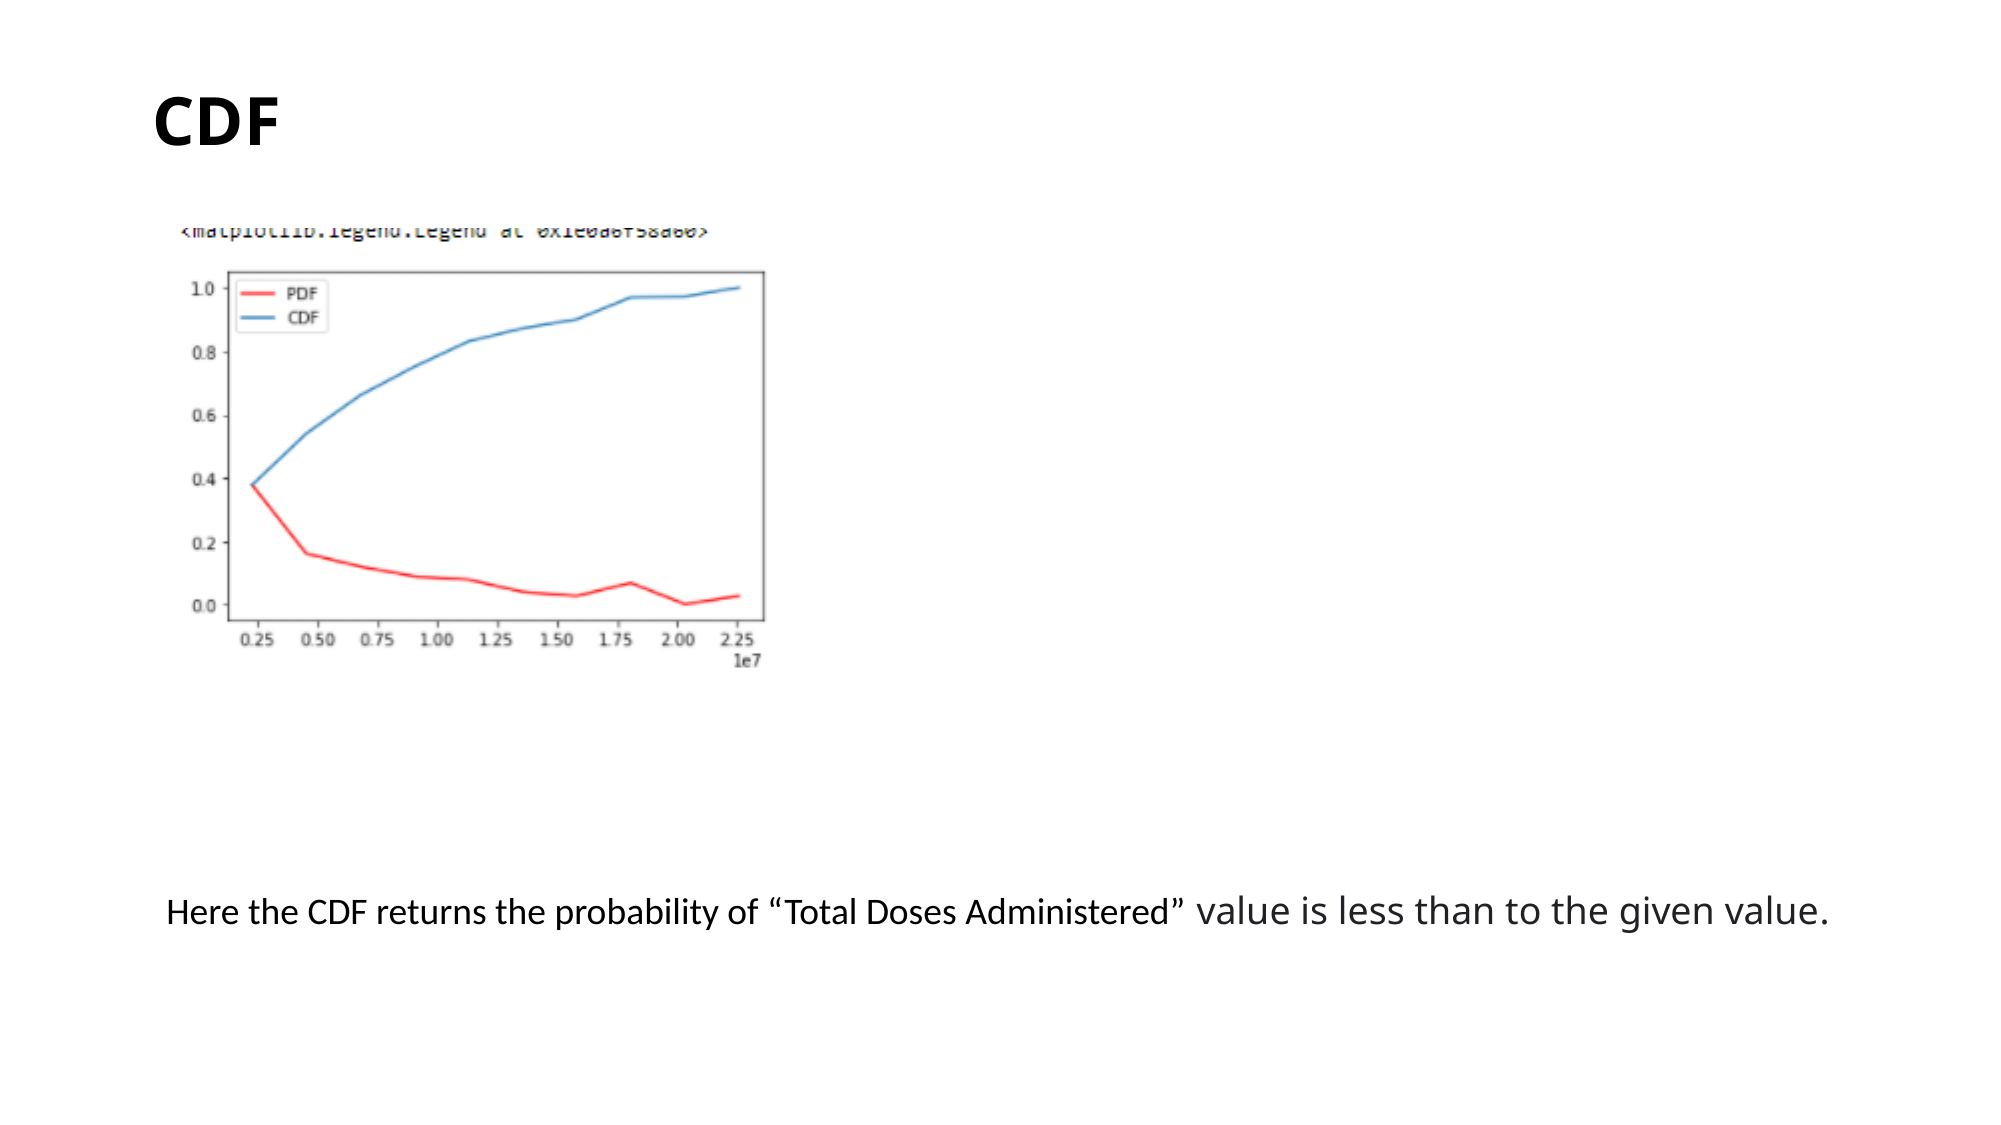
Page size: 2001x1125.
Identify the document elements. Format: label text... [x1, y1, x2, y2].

title CDF [137, 59, 1700, 188]
text_box Here the CDF returns the probability of “Total Doses Administered” value is less than to the given value. [151, 879, 1845, 939]
picture [166, 228, 829, 706]
